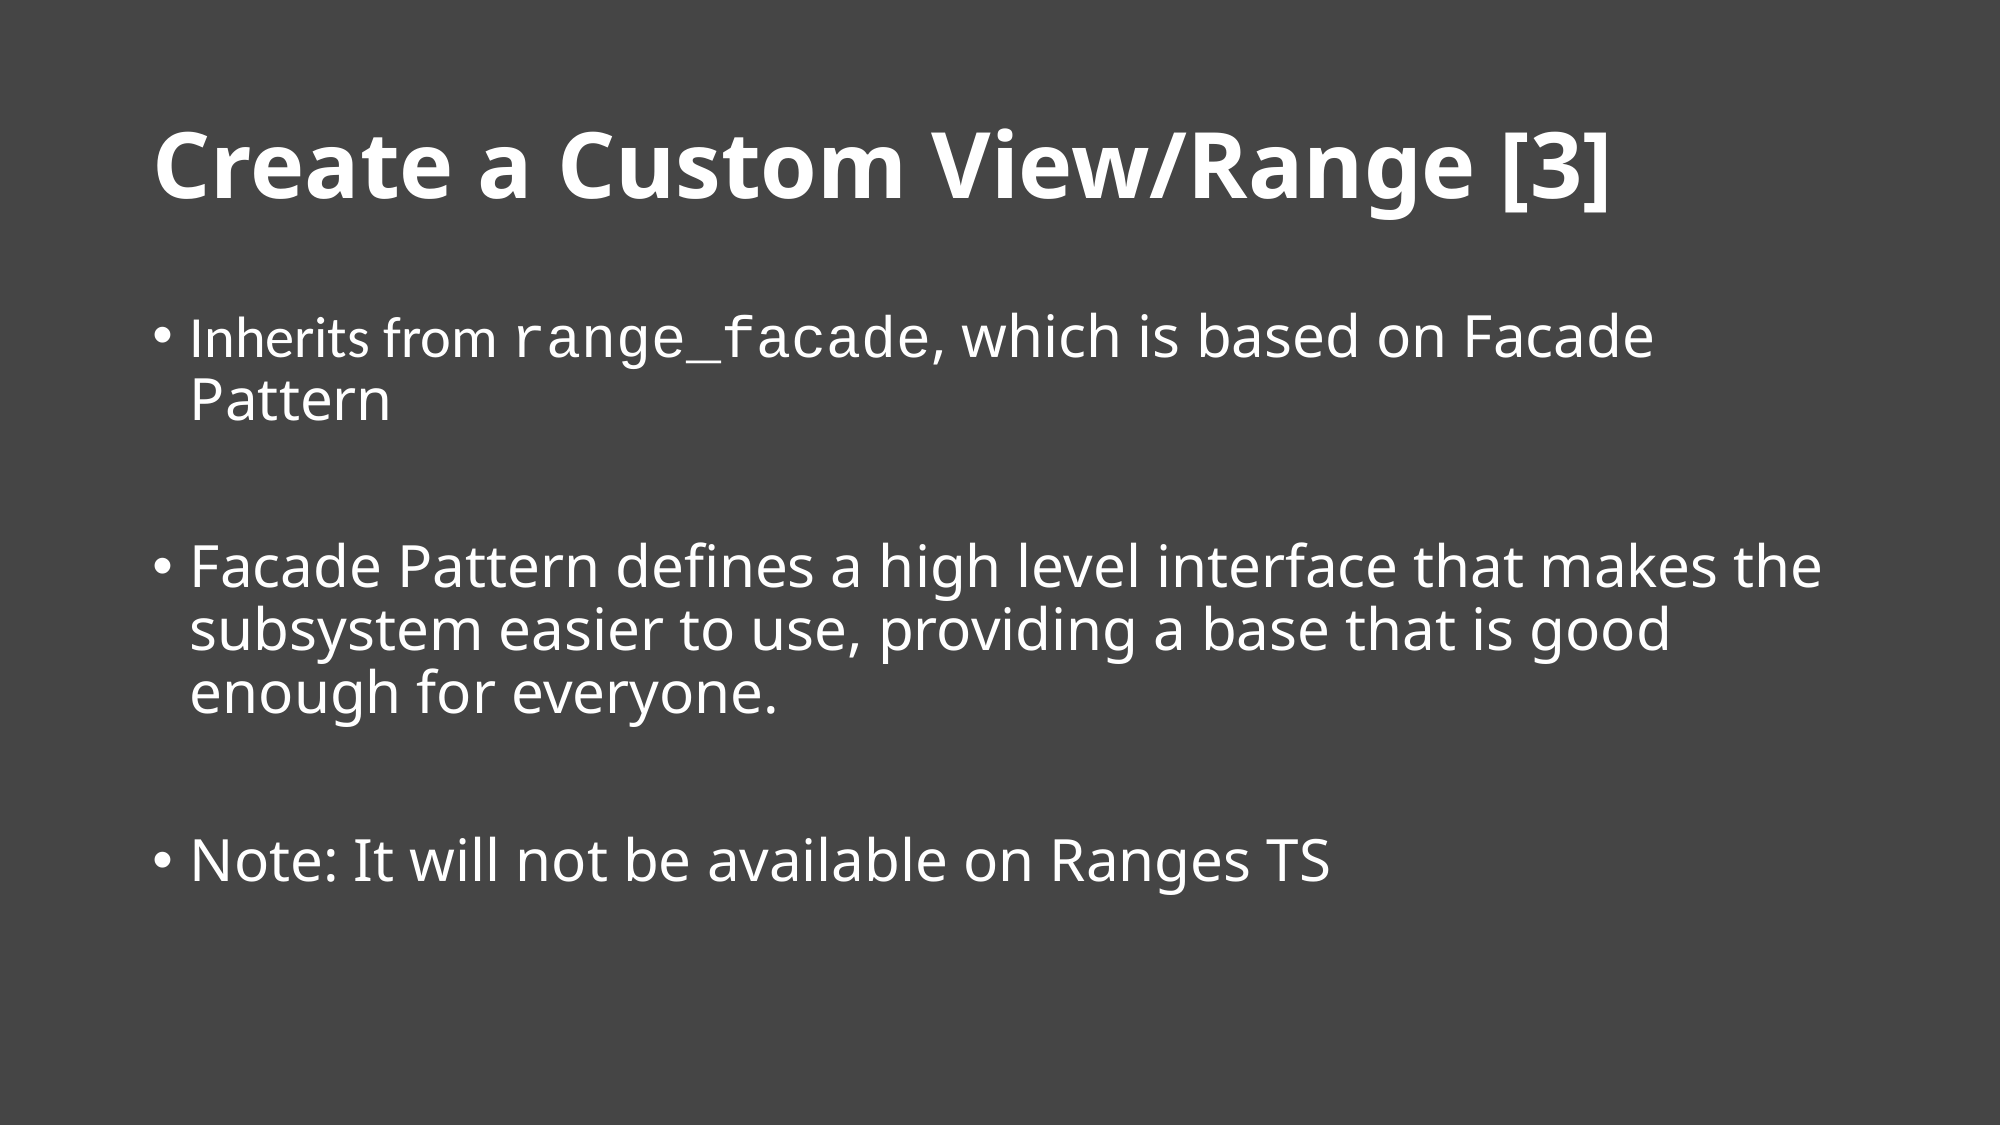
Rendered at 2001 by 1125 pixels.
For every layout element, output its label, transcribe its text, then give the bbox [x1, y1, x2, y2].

list Inherits from range_facade, which is based on Facade Pattern Facade Pattern defines a high level interface that makes the subsystem easier to use, providing a base that is good enough for everyone. Note: It will not be available on Ranges TS [137, 299, 1863, 1014]
title Create a Custom View/Range [3] [137, 59, 1863, 278]
